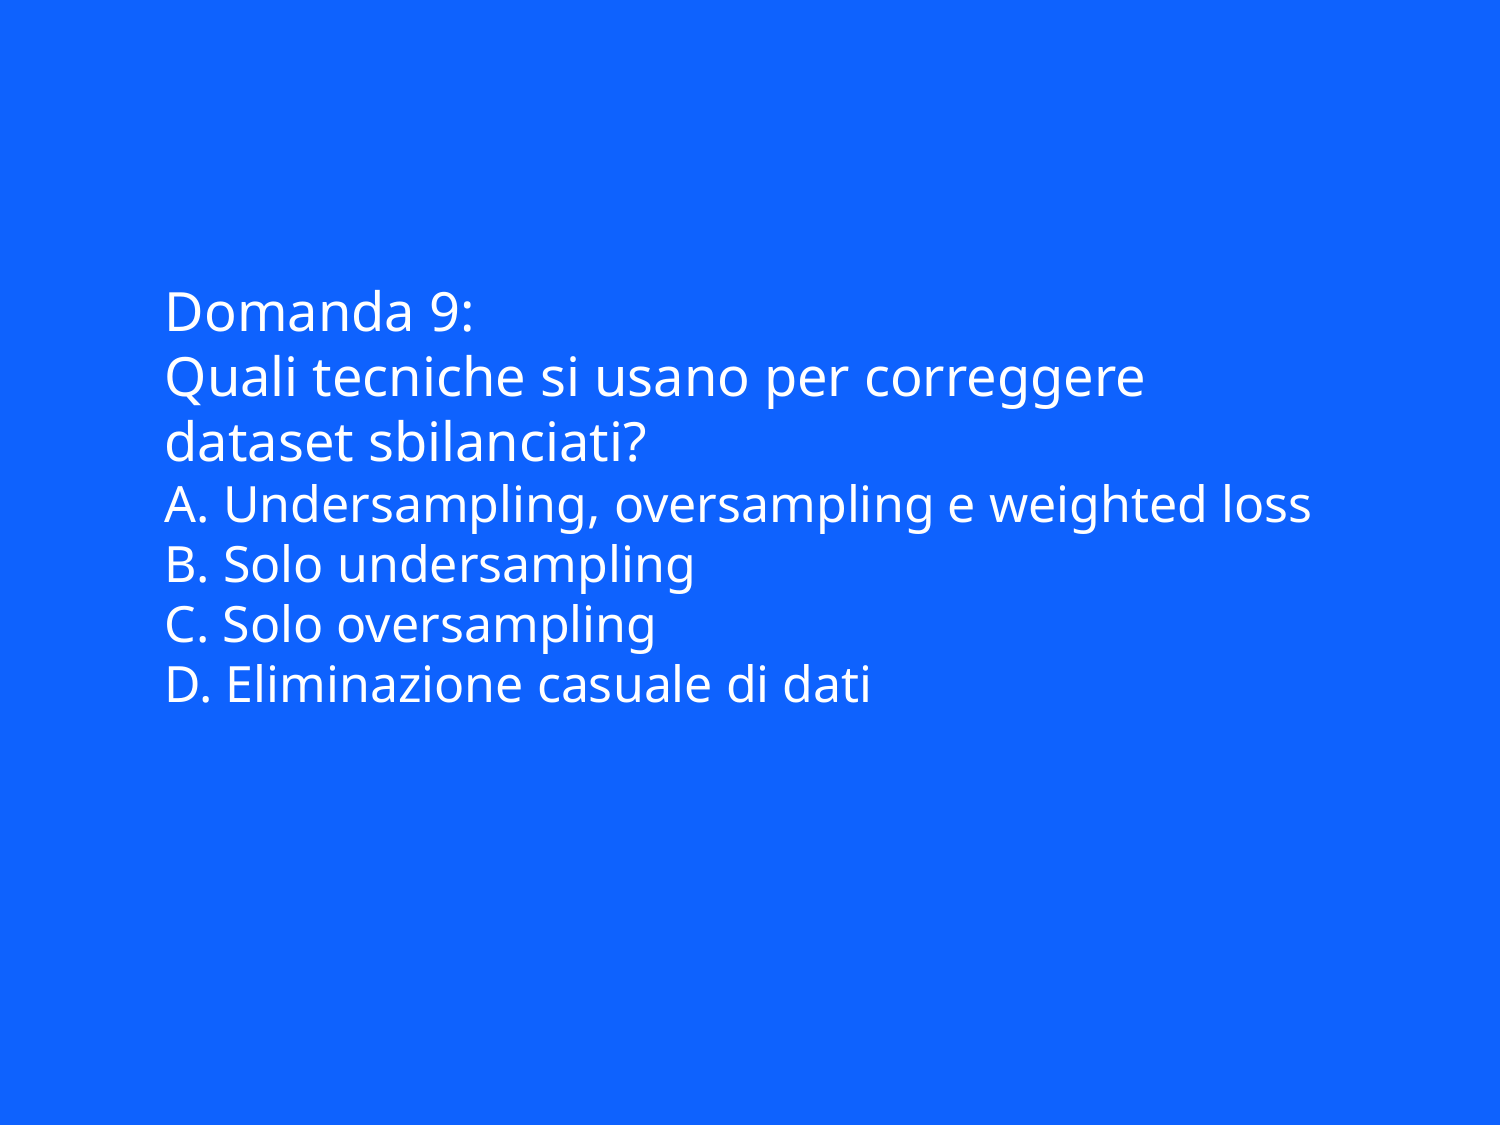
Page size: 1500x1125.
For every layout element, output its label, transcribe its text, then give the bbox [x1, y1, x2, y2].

text_box Domanda 9: Quali tecniche si usano per correggere dataset sbilanciati? A. Undersampling, oversampling e weighted loss B. Solo undersampling C. Solo oversampling D. Eliminazione casuale di dati [149, 224, 1350, 720]
